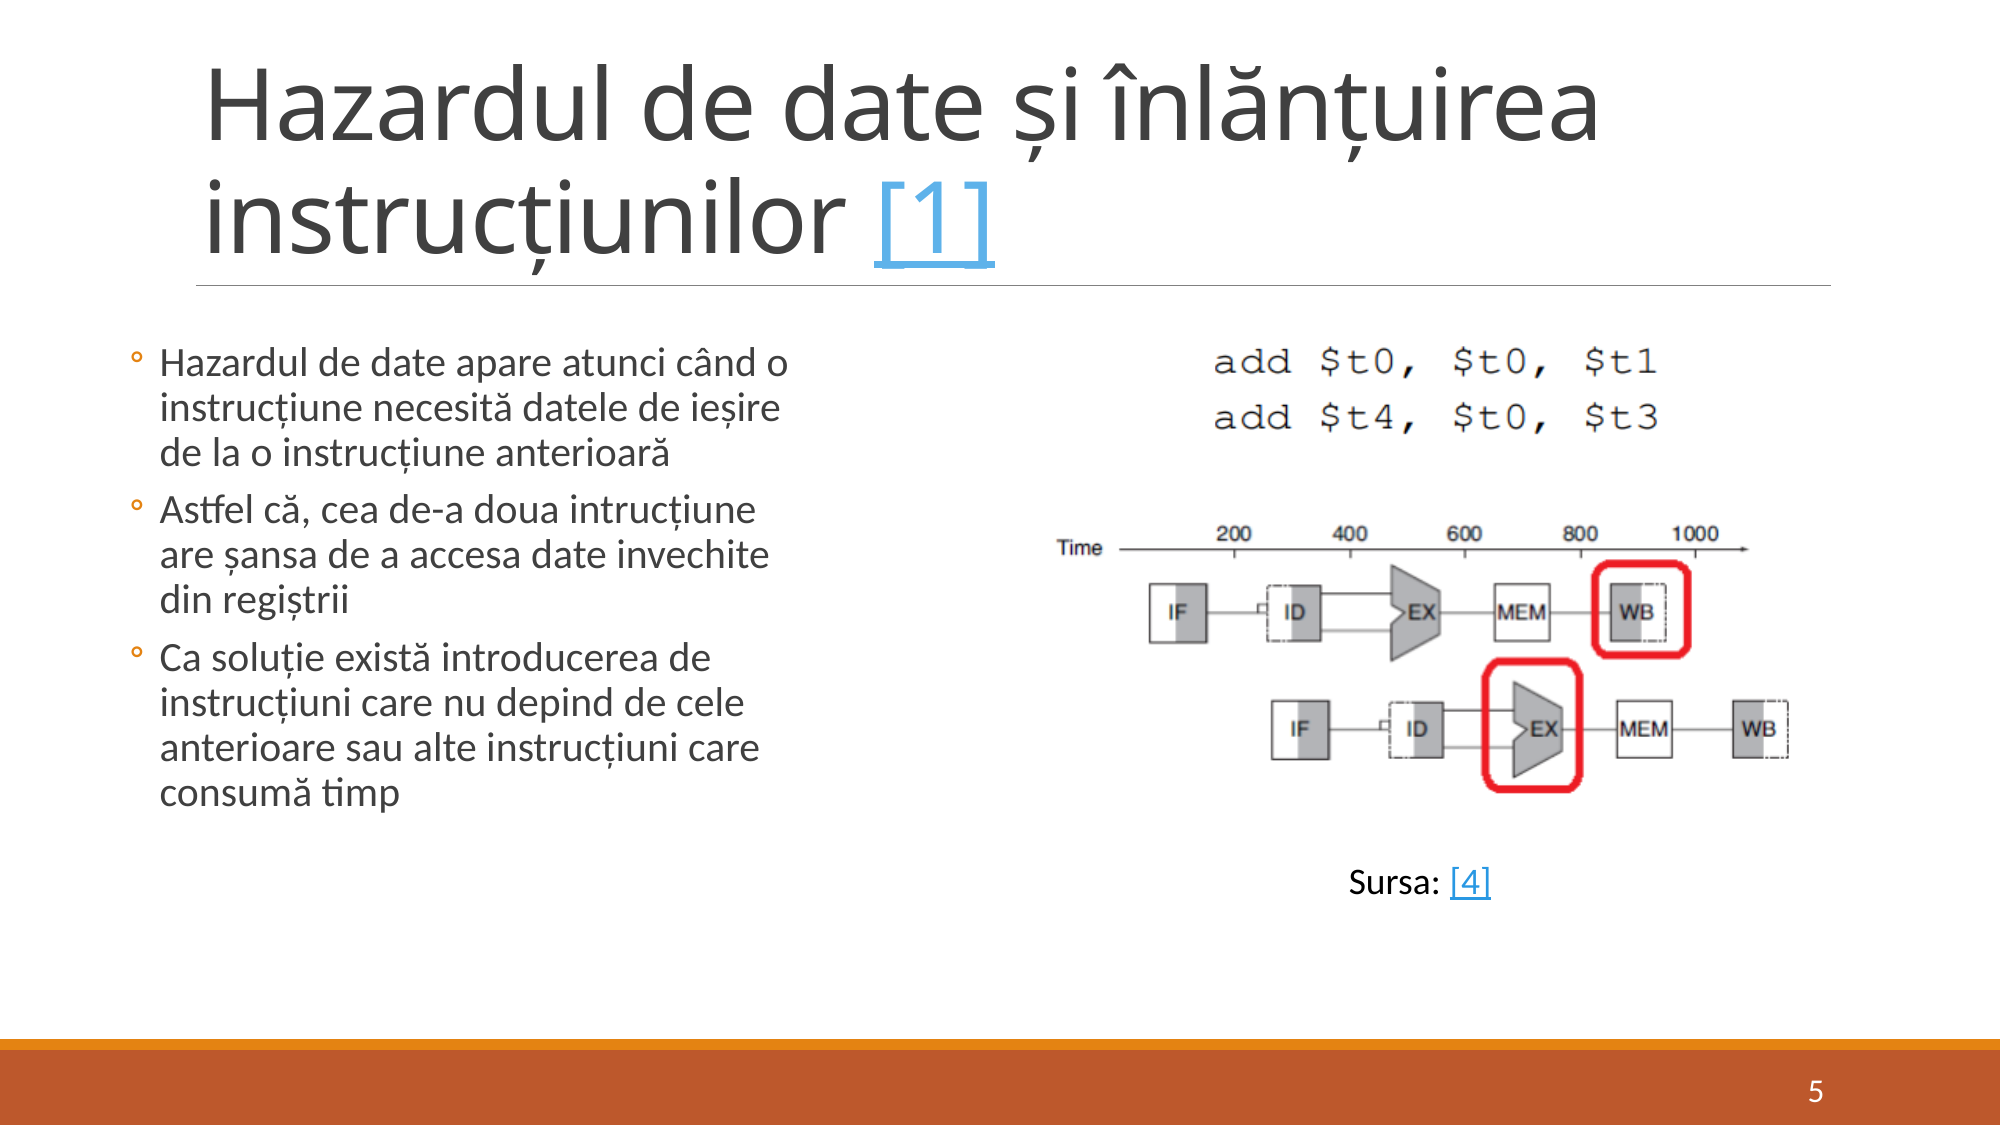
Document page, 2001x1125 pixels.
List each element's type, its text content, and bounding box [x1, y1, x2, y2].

slide_number 5 [1624, 1059, 1840, 1120]
text_box Sursa: [4] [1334, 849, 1507, 910]
picture [999, 305, 1948, 829]
list Hazardul de date apare atunci când o instrucțiune necesită datele de ieșire de la o instrucțiune anterioară Astfel că, cea de-a doua intrucțiune are șansa de a accesa date invechite din regiștrii Ca soluție există introducerea de instrucțiuni care nu depind de cele anterioare sau alte instrucțiuni care consumă timp [96, 332, 819, 998]
title Hazardul de date și înlănțuirea instrucțiunilor [1] [187, 41, 1813, 284]
